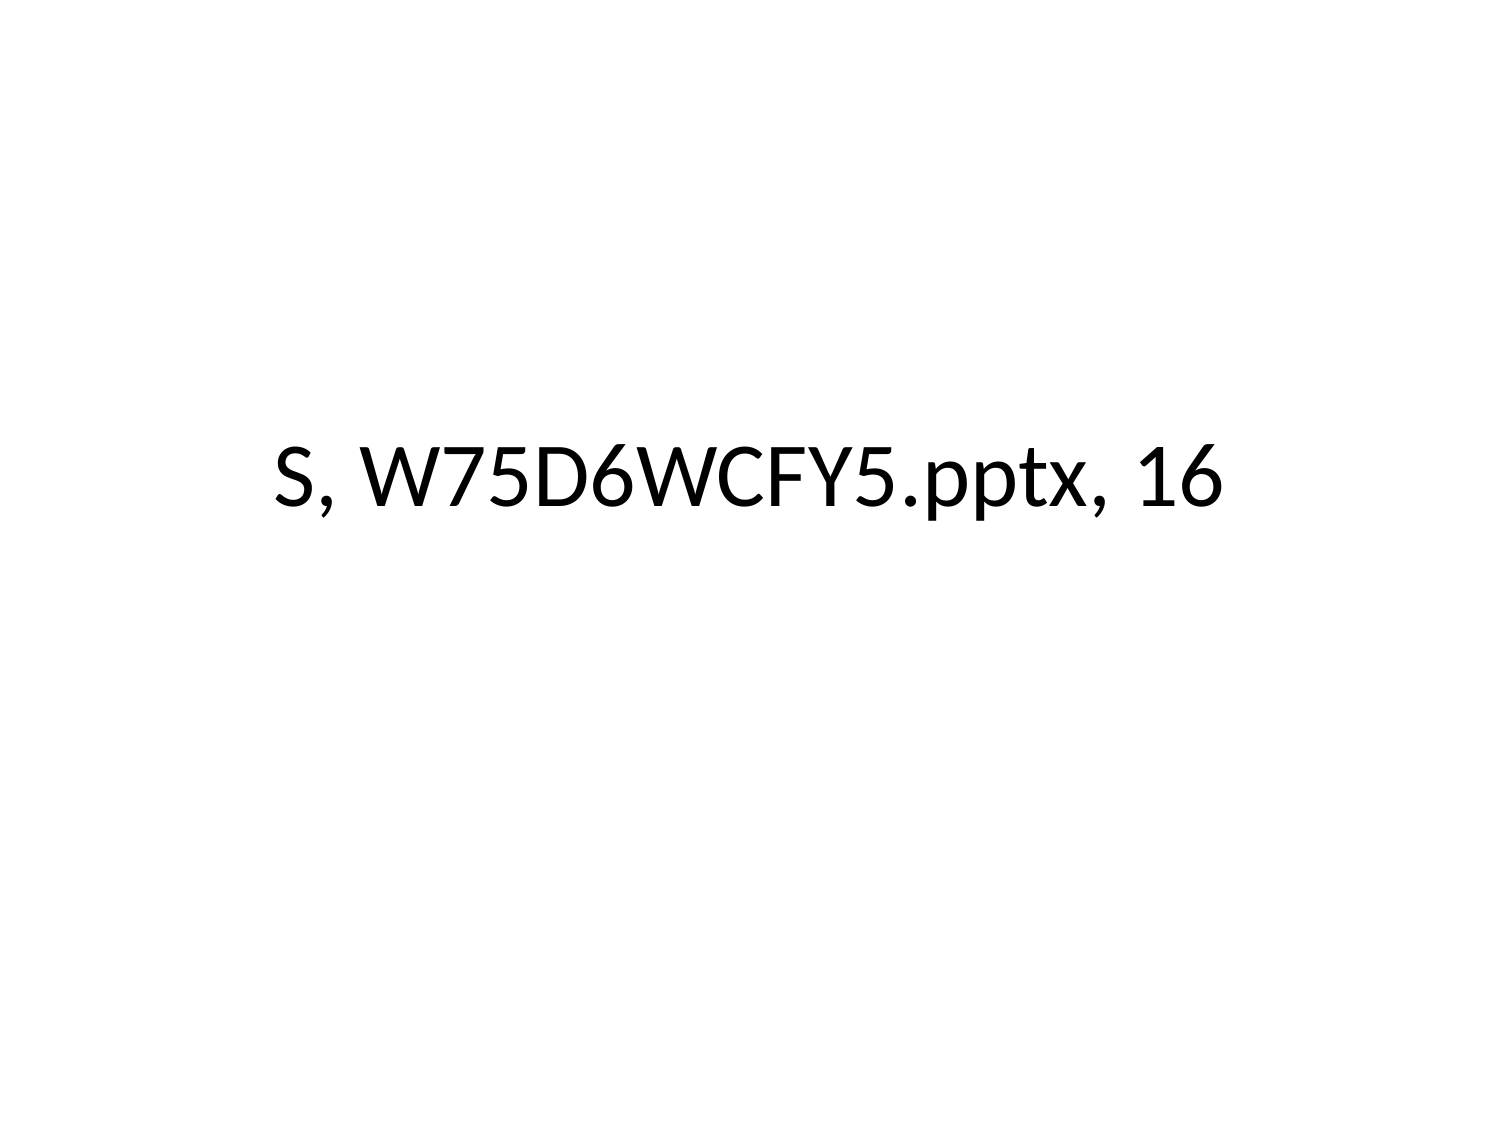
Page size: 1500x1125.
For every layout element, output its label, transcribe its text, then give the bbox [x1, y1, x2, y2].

title S, W75D6WCFY5.pptx, 16 [112, 349, 1388, 591]
